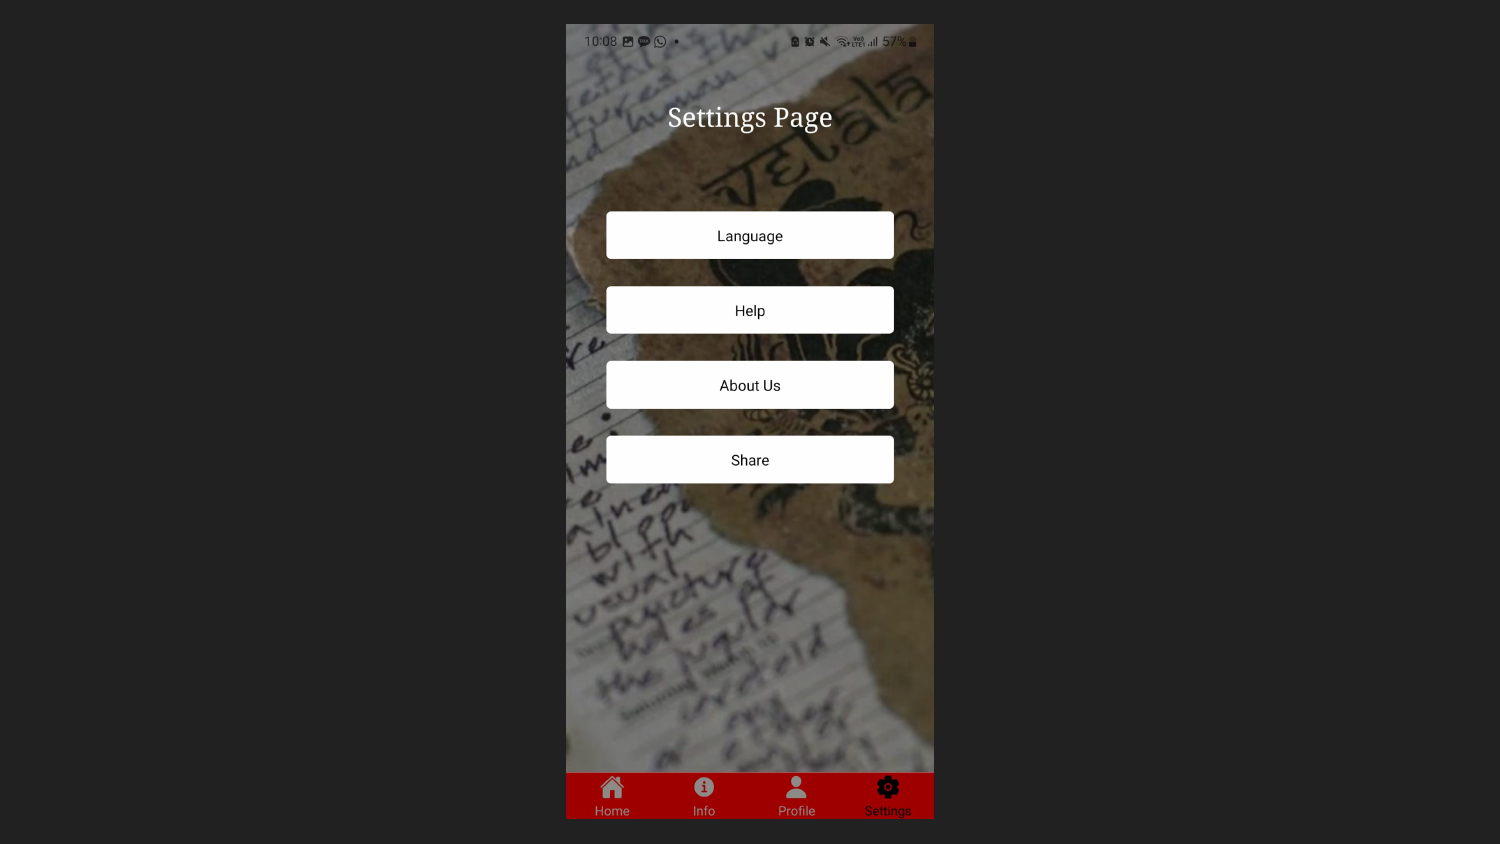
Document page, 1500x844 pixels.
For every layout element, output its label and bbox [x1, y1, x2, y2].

picture [566, 24, 934, 819]
